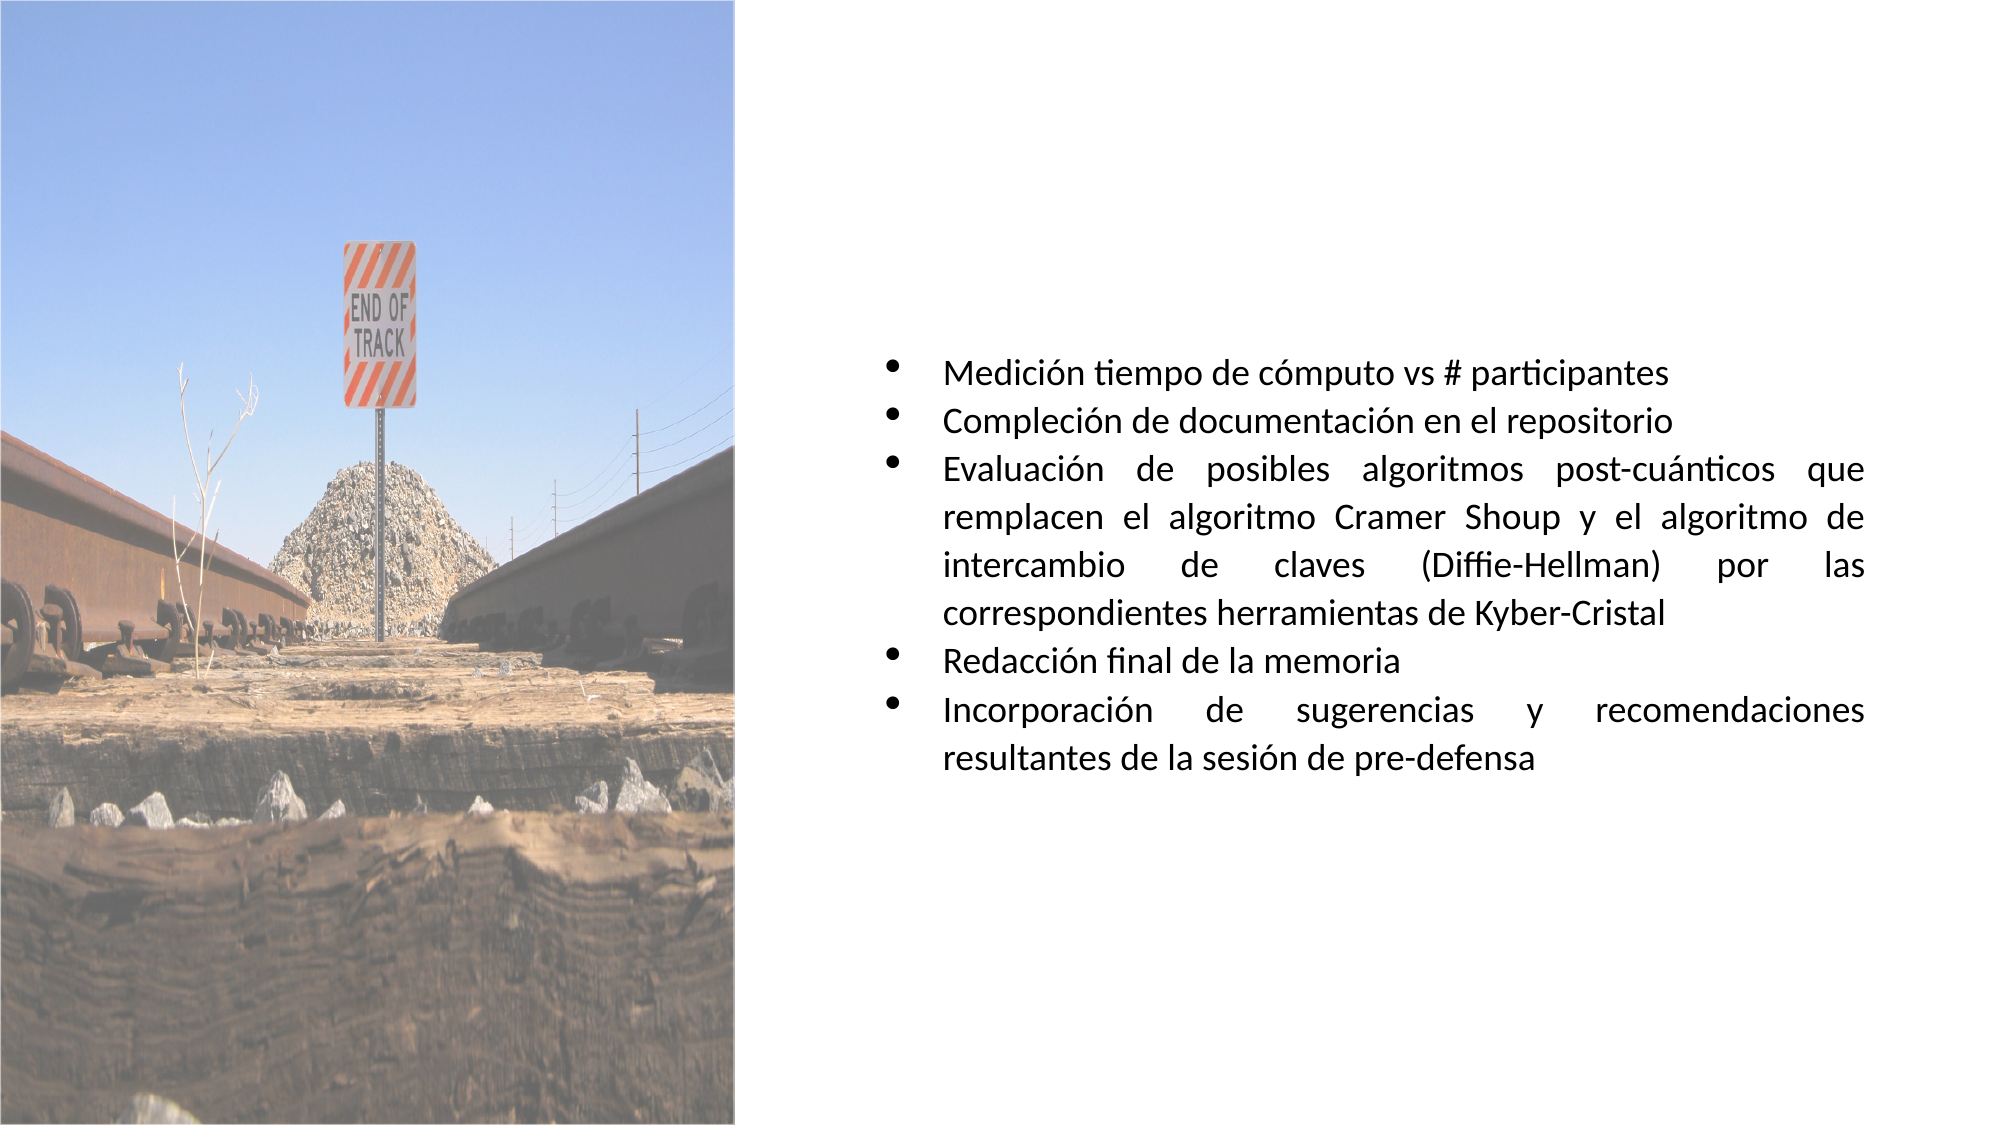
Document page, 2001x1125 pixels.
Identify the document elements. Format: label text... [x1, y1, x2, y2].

picture [0, 0, 735, 1125]
text_box Medición tiempo de cómputo vs # participantes Compleción de documentación en el repositorio Evaluación de posibles algoritmos post-cuánticos que remplacen el algoritmo Cramer Shoup y el algoritmo de intercambio de claves (Diffie-Hellman) por las correspondientes herramientas de Kyber-Cristal Redacción final de la memoria Incorporación de sugerencias y recomendaciones resultantes de la sesión de pre-defensa [871, 337, 1881, 786]
